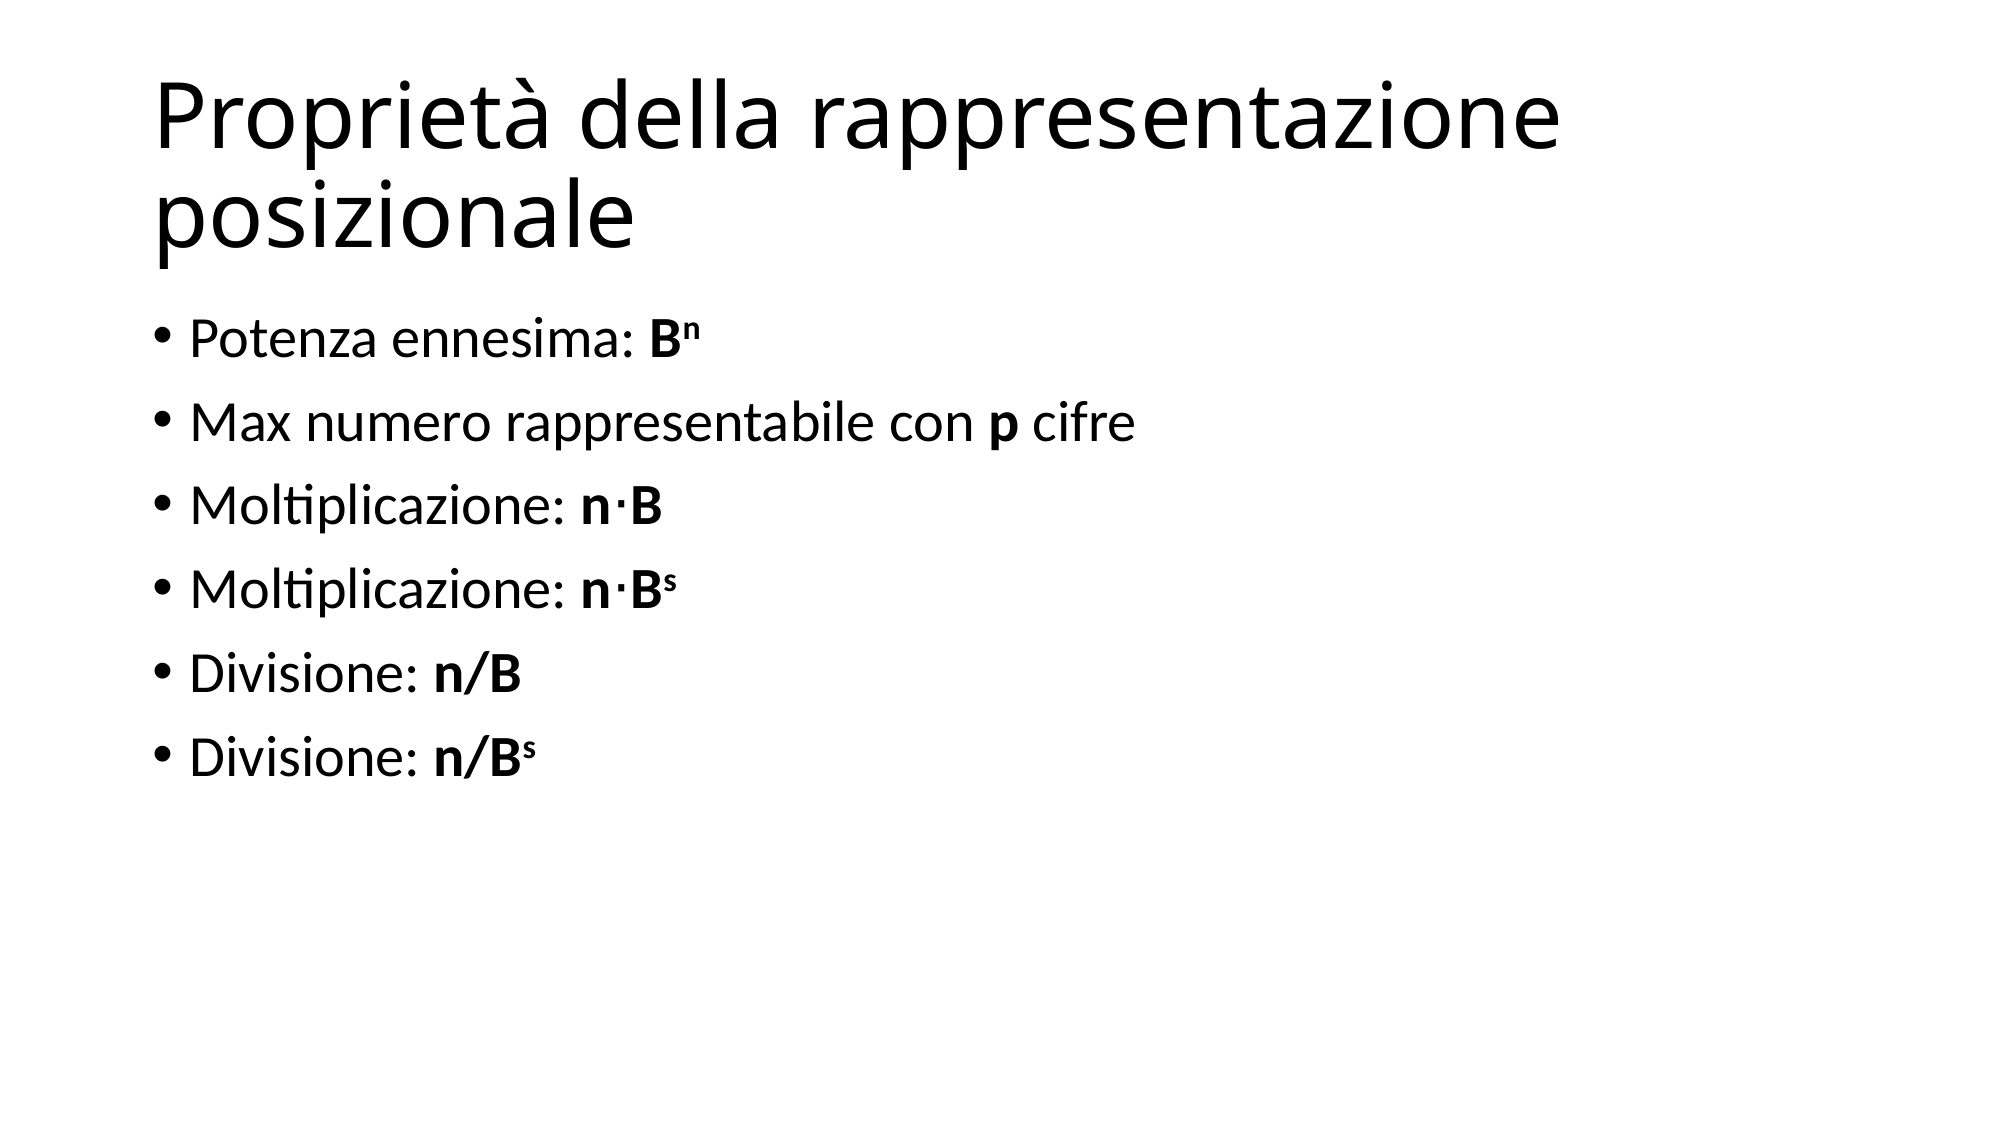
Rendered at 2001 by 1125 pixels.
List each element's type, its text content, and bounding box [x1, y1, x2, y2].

list Potenza ennesima: Bn Max numero rappresentabile con p cifre Moltiplicazione: n⋅B Moltiplicazione: n⋅Bs Divisione: n/B Divisione: n/Bs [137, 299, 1863, 1014]
title Proprietà della rappresentazione posizionale [137, 59, 1863, 278]
